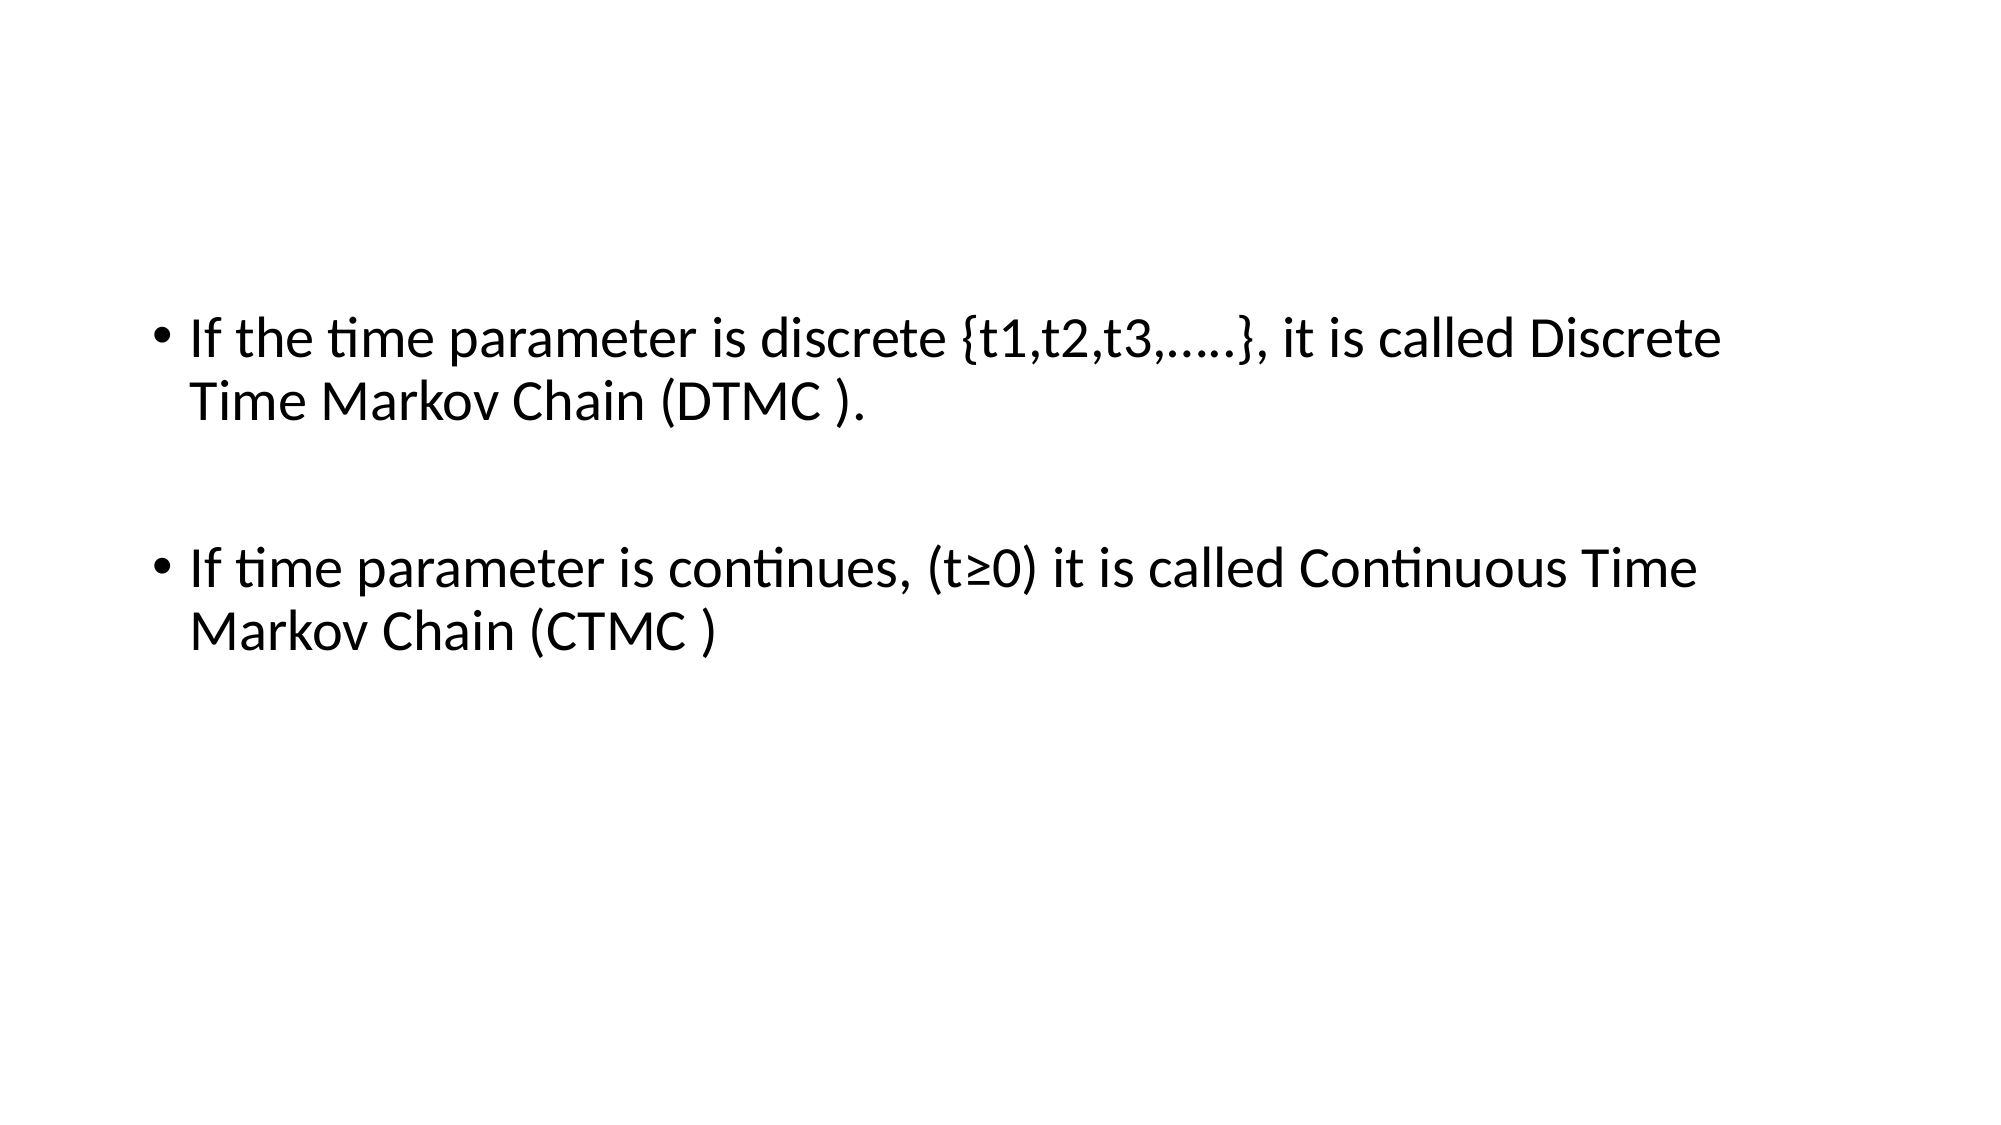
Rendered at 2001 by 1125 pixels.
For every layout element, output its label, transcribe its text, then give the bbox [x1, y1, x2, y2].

list If the time parameter is discrete {t1,t2,t3,…..}, it is called Discrete Time Markov Chain (DTMC ). If time parameter is continues, (t≥0) it is called Continuous Time Markov Chain (CTMC ) [137, 299, 1863, 1014]
